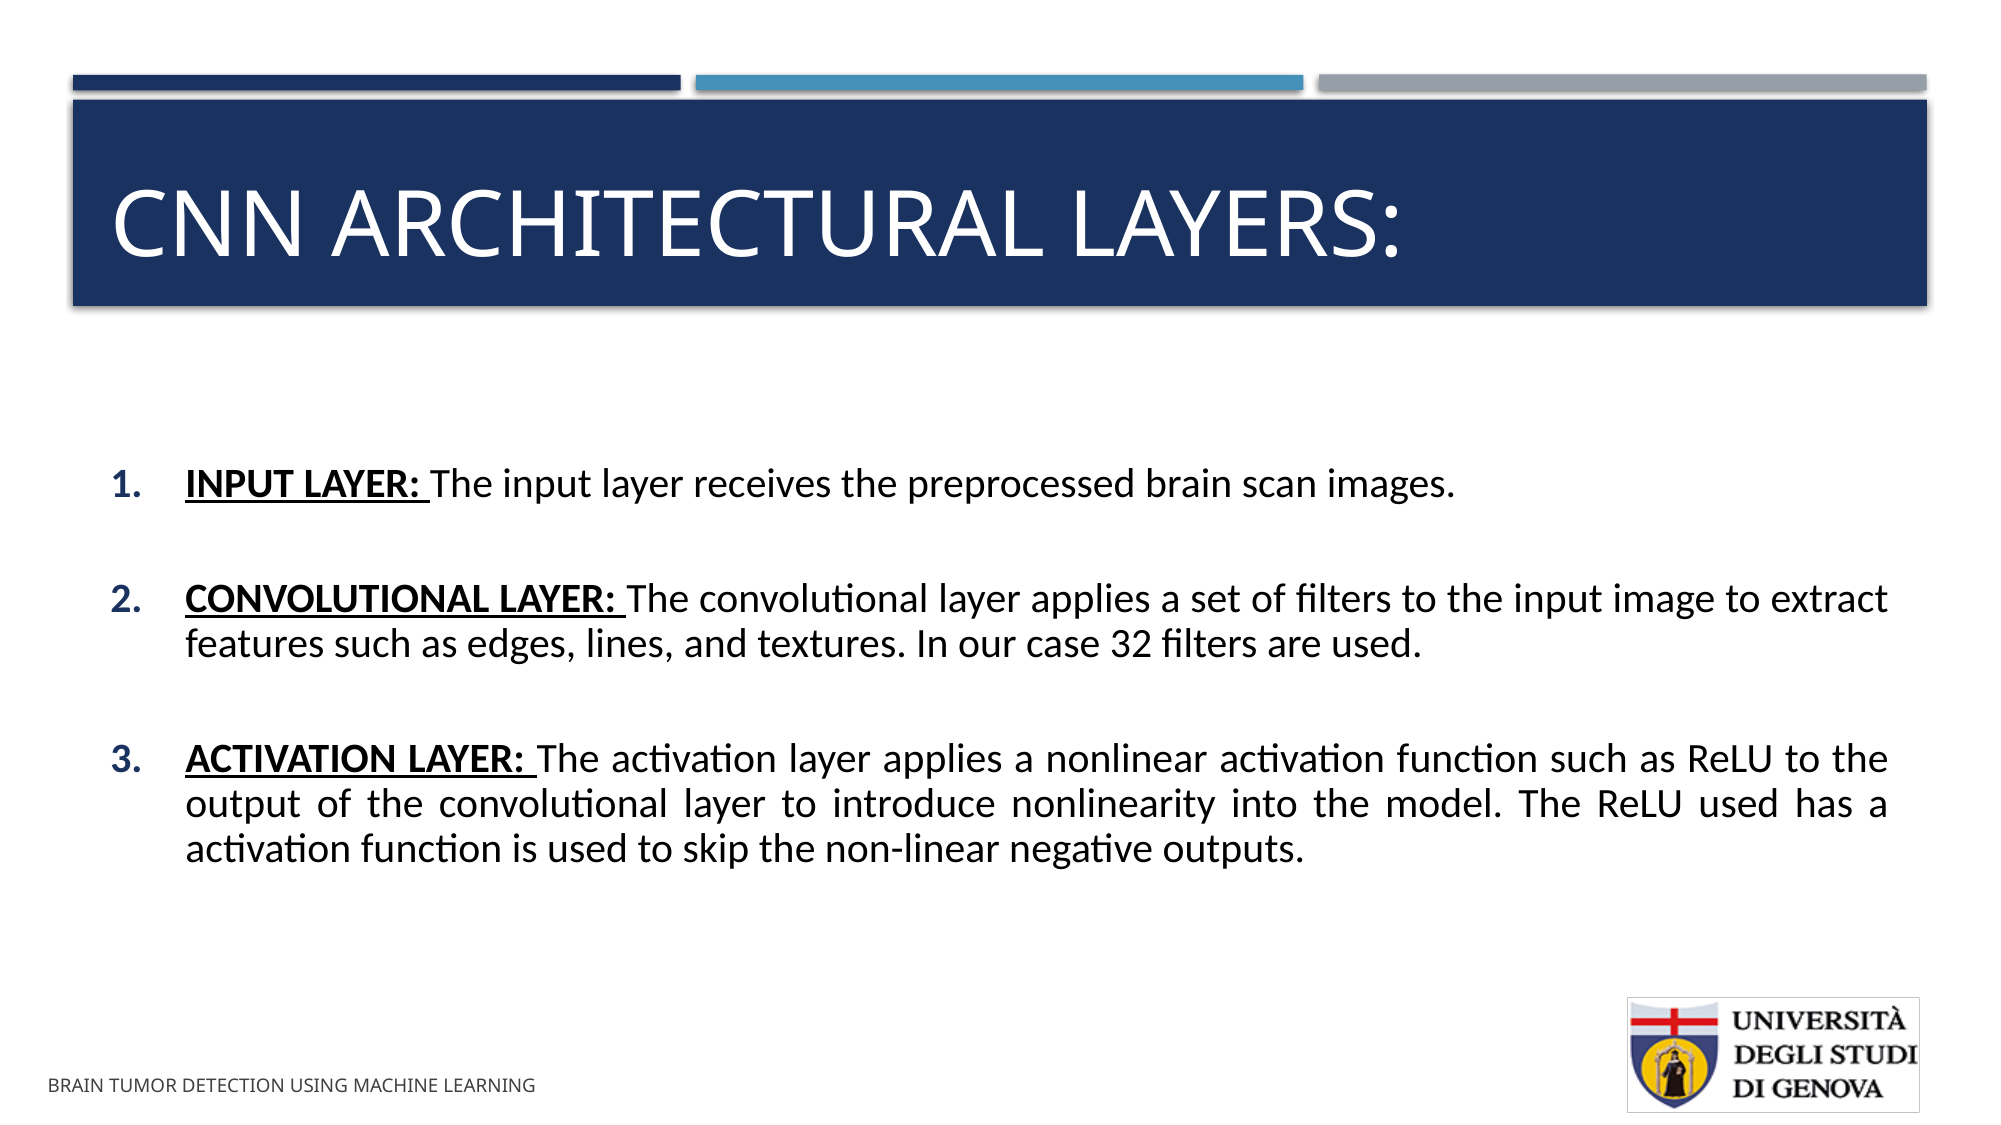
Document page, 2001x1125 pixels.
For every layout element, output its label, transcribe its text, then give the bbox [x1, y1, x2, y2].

footer BRAIN TUMOR DETECTION USING MACHINE LEARNING [32, 1055, 834, 1116]
list INPUT LAYER: The input layer receives the preprocessed brain scan images. CONVOLUTIONAL LAYER: The convolutional layer applies a set of filters to the input image to extract features such as edges, lines, and textures. In our case 32 filters are used. ACTIVATION LAYER: The activation layer applies a nonlinear activation function such as ReLU to the output of the convolutional layer to introduce nonlinearity into the model. The ReLU used has a activation function is used to skip the non-linear negative outputs. [95, 301, 1905, 969]
title CNN architectural layers: [95, 119, 1905, 282]
text_box [1622, 921, 1925, 1125]
